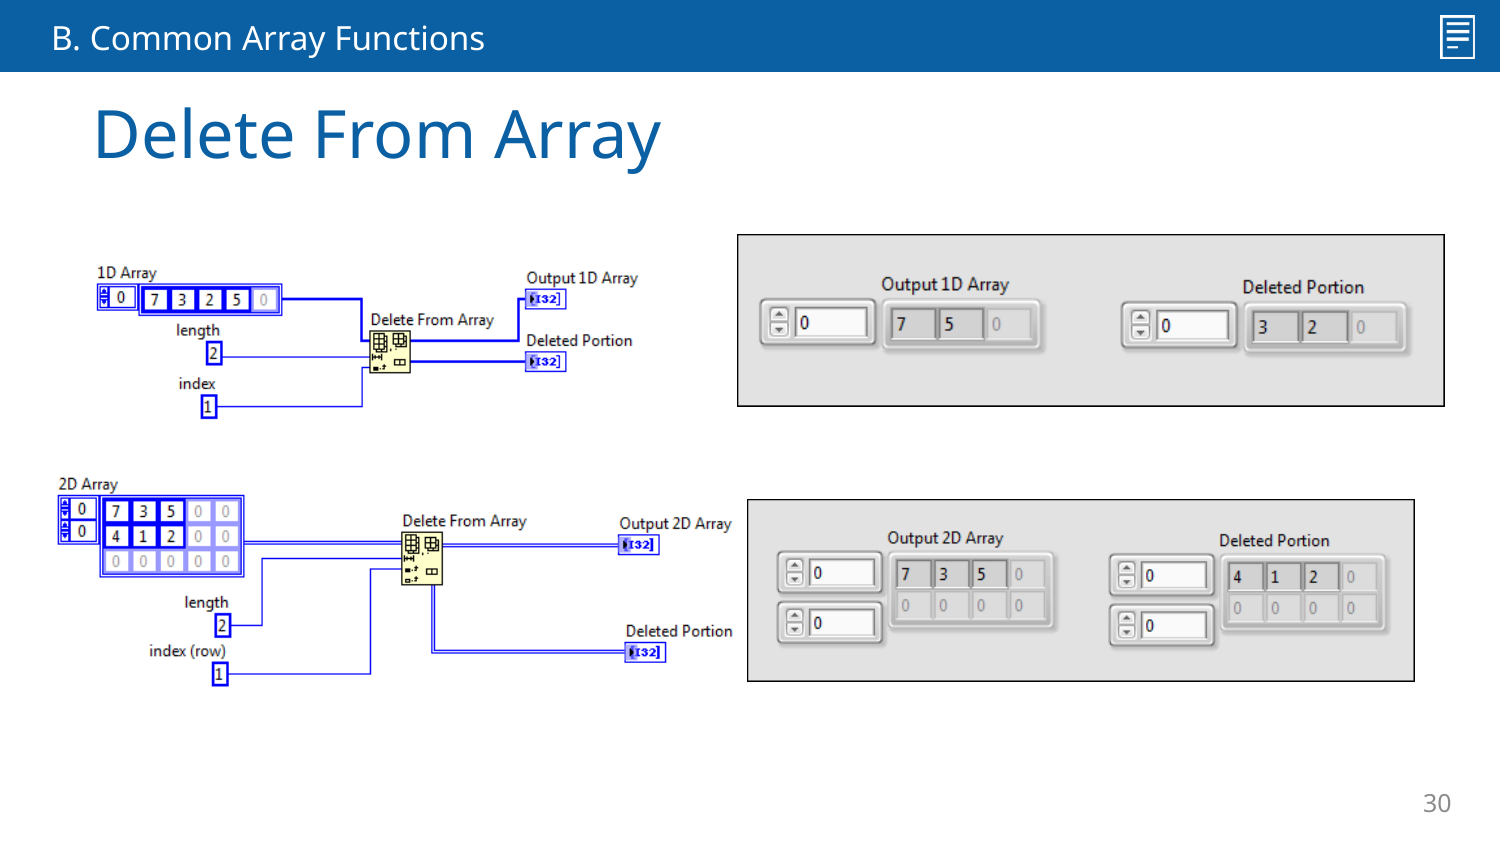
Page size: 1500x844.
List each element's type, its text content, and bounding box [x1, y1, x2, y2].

list Delete From Array [78, 84, 1366, 282]
picture [74, 234, 709, 440]
picture [737, 234, 1445, 407]
picture [37, 474, 1415, 705]
slide_number 30 [1400, 782, 1475, 828]
picture [1440, 15, 1475, 59]
list B. Common Array Functions [35, 9, 1113, 63]
